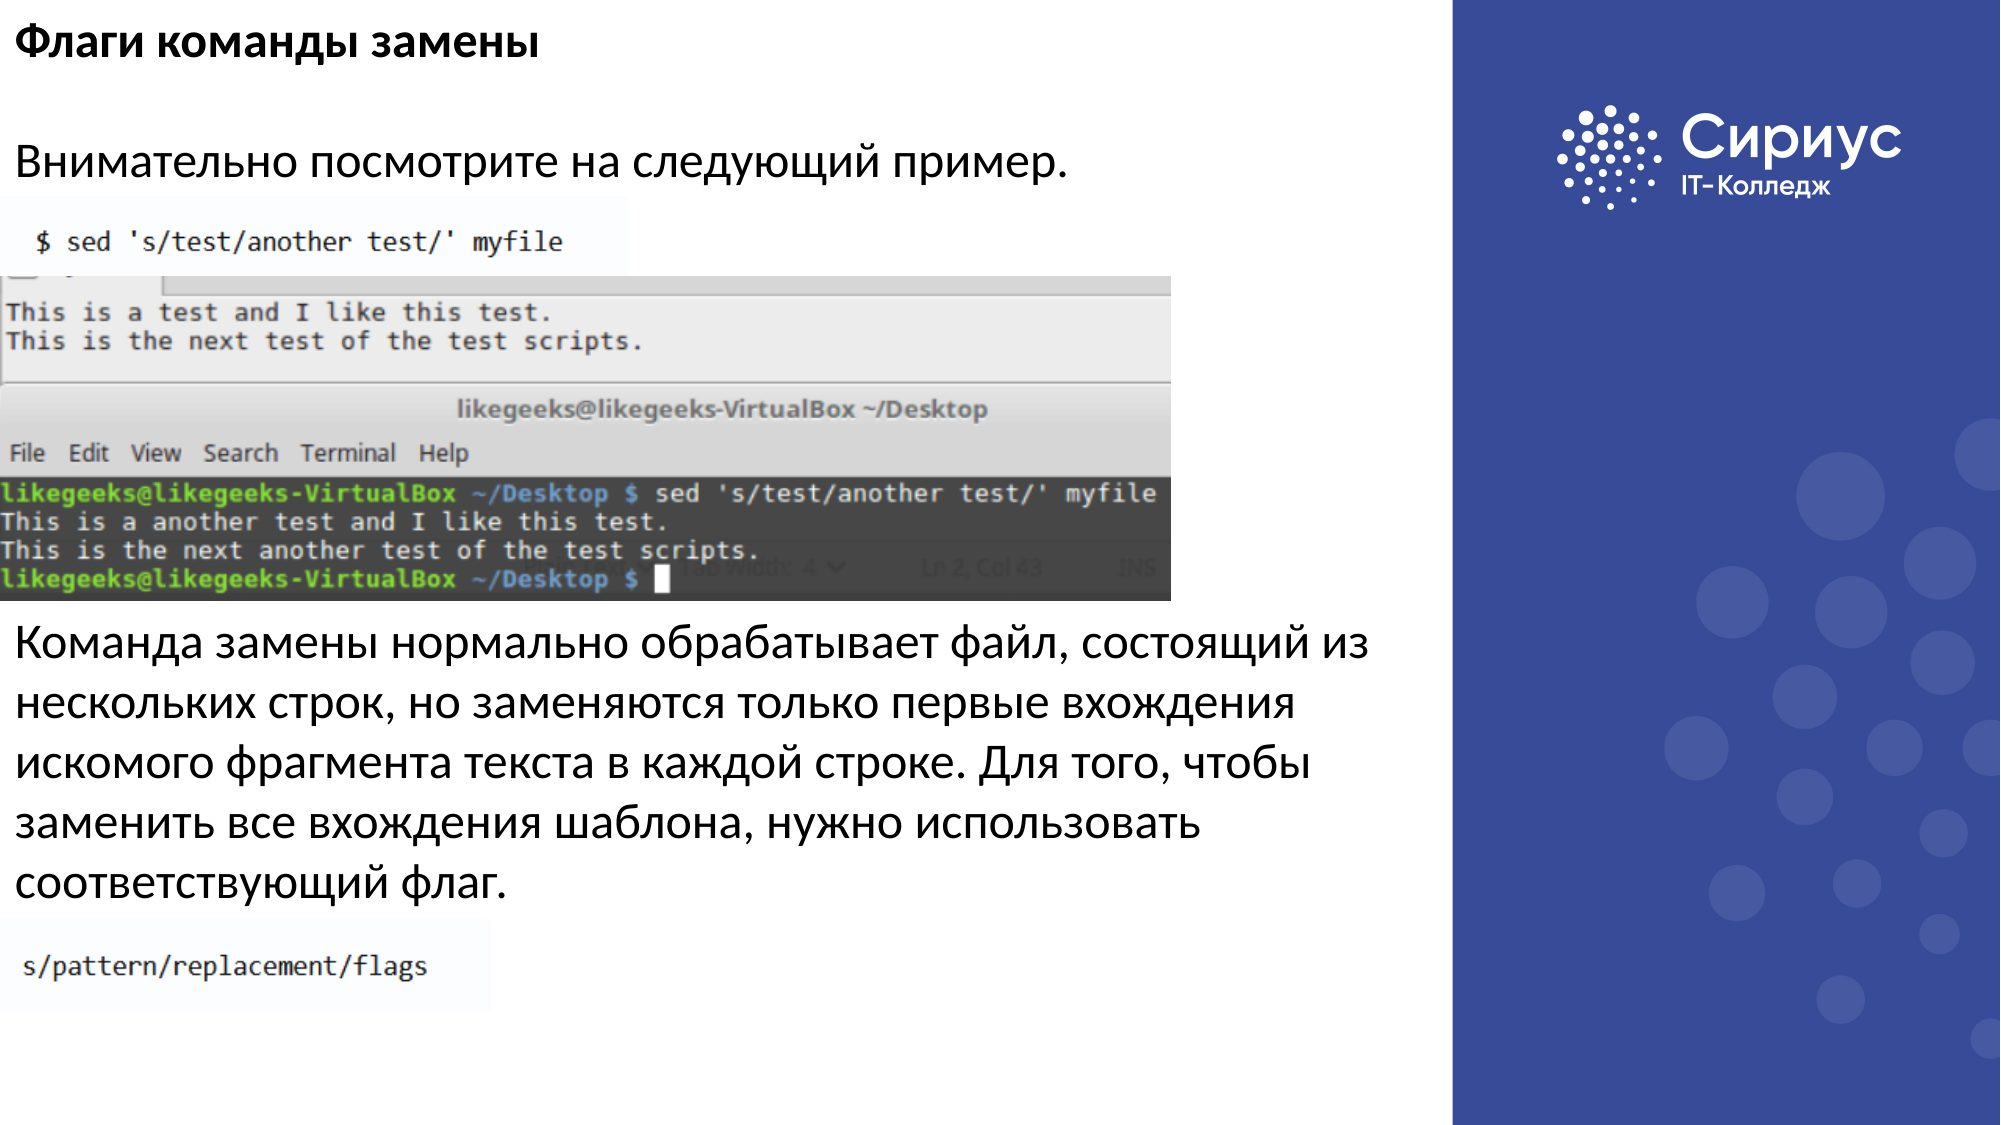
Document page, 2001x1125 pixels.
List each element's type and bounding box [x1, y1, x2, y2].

picture [0, 196, 1171, 602]
list [0, 0, 2000, 1125]
picture [0, 919, 491, 1014]
